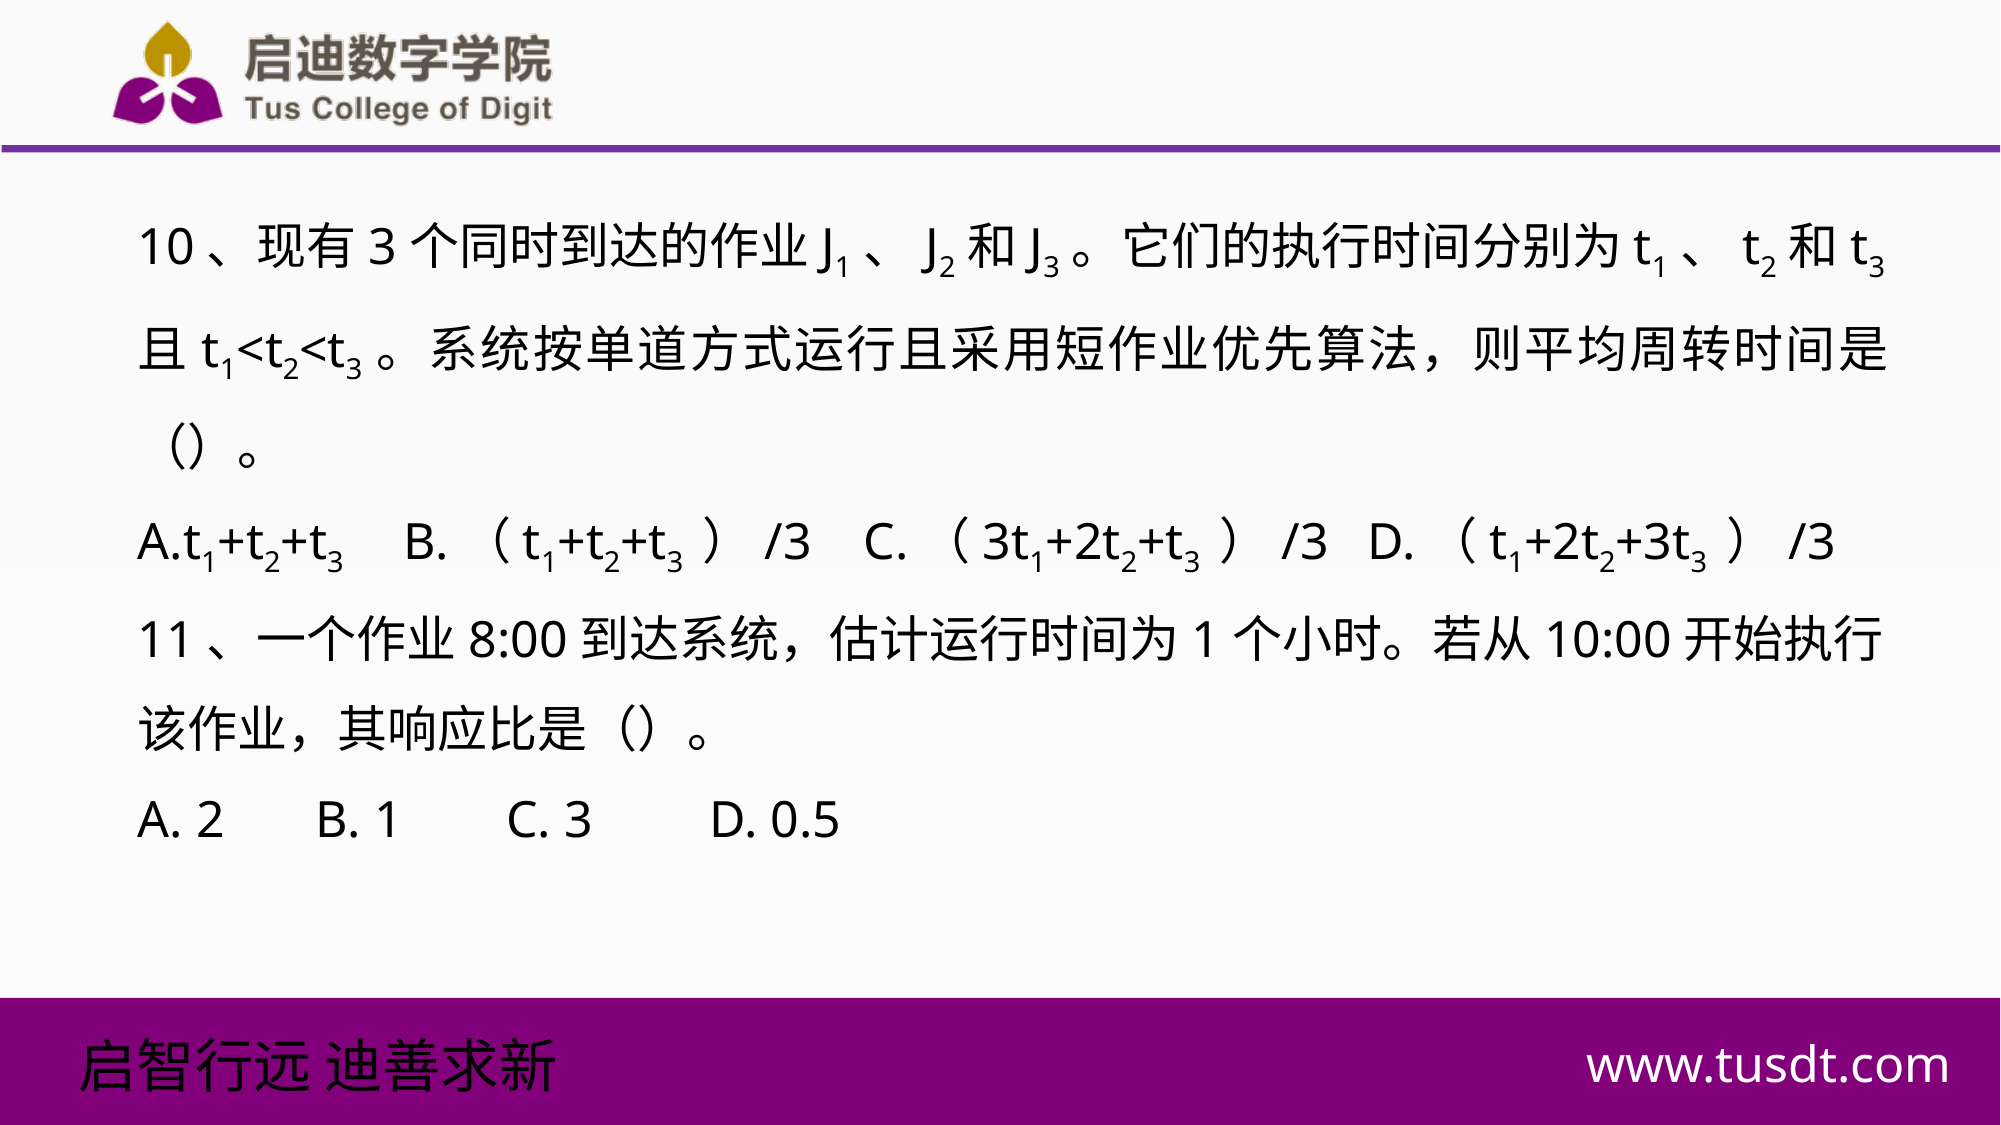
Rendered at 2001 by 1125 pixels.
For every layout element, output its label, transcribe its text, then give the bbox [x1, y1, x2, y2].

text_box 10、现有3个同时到达的作业J1、J2和J3。它们的执行时间分别为t1、t2和t3且t1<t2<t3。系统按单道方式运行且采用短作业优先算法，则平均周转时间是（）。 t1+t2+t3 B.（t1+t2+t3 ）/3 C.（3t1+2t2+t3 ）/3 D.（t1+2t2+3t3 ）/3 11、一个作业8:00到达系统，估计运行时间为1个小时。若从10:00开始执行该作业，其响应比是（）。 A. 2 B. 1 C. 3 D. 0.5 [122, 173, 1903, 856]
picture [106, 11, 562, 134]
